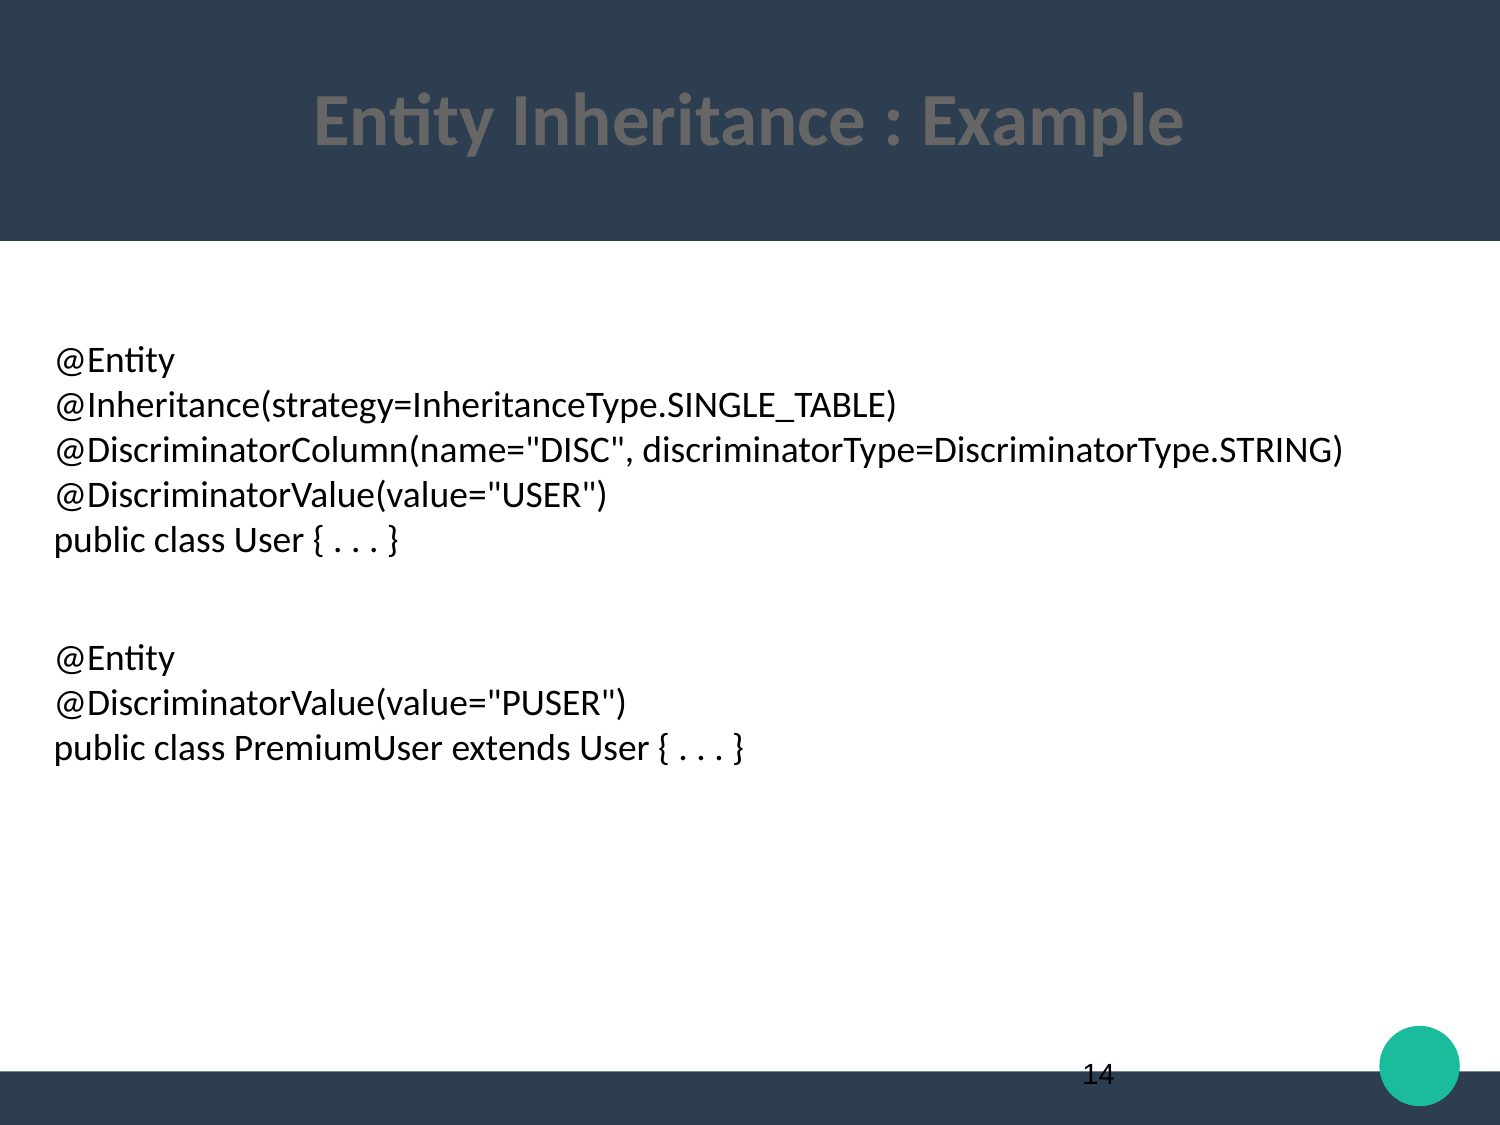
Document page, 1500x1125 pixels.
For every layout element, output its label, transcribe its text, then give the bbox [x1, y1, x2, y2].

text_box Entity Inheritance : Example [0, 70, 1500, 169]
text_box @Entity @Inheritance(strategy=InheritanceType.SINGLE_TABLE) @DiscriminatorColumn(name="DISC", discriminatorType=DiscriminatorType.STRING) @DiscriminatorValue(value="USER") public class User { . . . } @Entity @DiscriminatorValue(value="PUSER") public class PremiumUser extends User { . . . } [45, 254, 1452, 974]
text_box 14 [1074, 1050, 1425, 1095]
